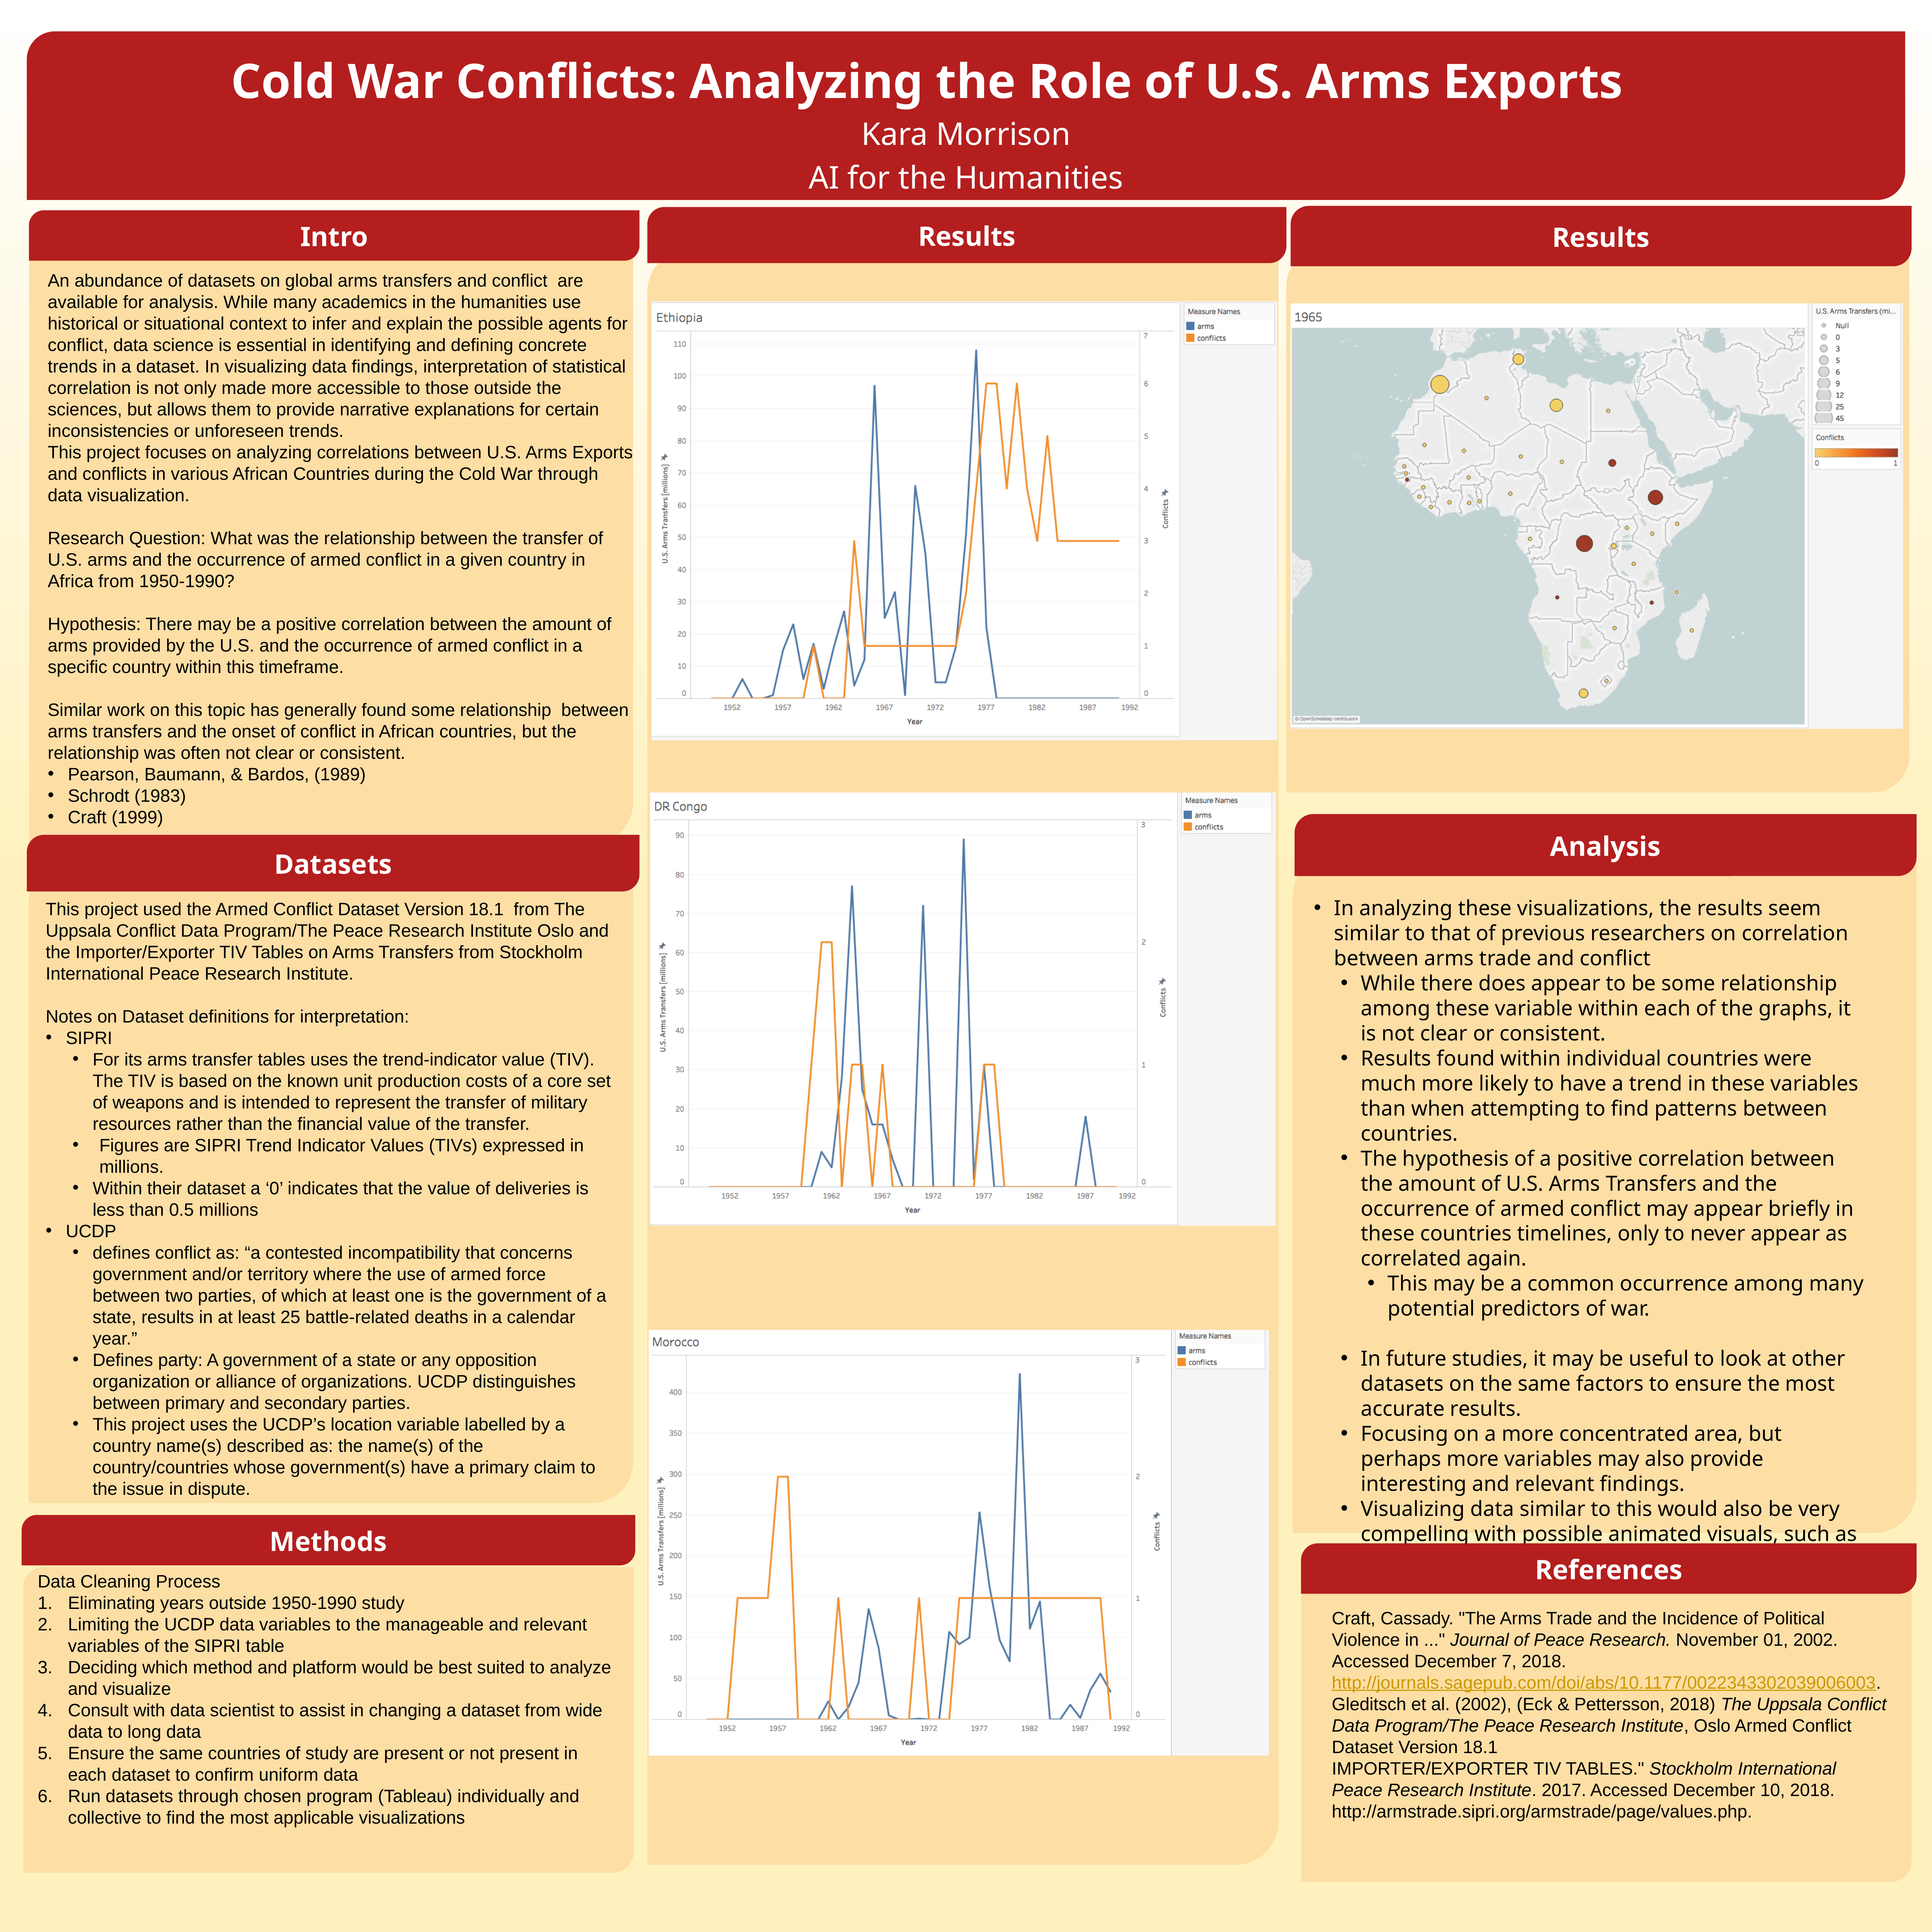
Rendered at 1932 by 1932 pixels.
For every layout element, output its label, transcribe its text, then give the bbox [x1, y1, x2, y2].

text_box [1301, 1589, 1912, 1882]
text_box [29, 258, 633, 843]
text_box References [1301, 1543, 1917, 1594]
text_box Intro [29, 210, 640, 261]
text_box Analysis [1294, 814, 1917, 876]
text_box Methods [21, 1515, 635, 1566]
text_box Results [647, 207, 1287, 263]
text_box Kara Morrison AI for the Humanities [60, 111, 1872, 198]
text_box [23, 1567, 634, 1873]
picture [650, 792, 1276, 1226]
text_box [26, 31, 1905, 200]
text_box Cold War Conflicts: Analyzing the Role of U.S. Arms Exports [55, 48, 1811, 128]
text_box An abundance of datasets on global arms transfers and conflict are available for analysis. While many academics in the humanities use historical or situational context to infer and explain the possible agents for conflict, data science is essential in identifying and defining concrete trends in a dataset. In visualizing data findings, interpretation of statistical correlation is not only made more accessible to those outside the sciences, but allows them to provide narrative explanations for certain inconsistencies or unforeseen trends. This project focuses on analyzing correlations between U.S. Arms Exports and conflicts in various African Countries during the Cold War through data visualization. Research Question: What was the relationship between the transfer of U.S. arms and the occurrence of armed conflict in a given country in Africa from 1950-1990? Hypothesis: There may be a positive correlation between the amount of arms provided by the U.S. and the occurrence of armed conflict in a specific country within this timeframe. Similar work on this topic has generally found some relationship between arms transfers and the onset of conflict in African countries, but the relationship was often not clear or consistent. Pearson, Baumann, & Bardos, (1989) Schrodt (1983) Craft (1999) [42, 266, 640, 835]
text_box cl [647, 261, 1279, 1865]
picture [651, 301, 1277, 740]
text_box In analyzing these visualizations, the results seem similar to that of previous researchers on correlation between arms trade and conflict While there does appear to be some relationship among these variable within each of the graphs, it is not clear or consistent. Results found within individual countries were much more likely to have a trend in these variables than when attempting to find patterns between countries. The hypothesis of a positive correlation between the amount of U.S. Arms Transfers and the occurrence of armed conflict may appear briefly in these countries timelines, only to never appear as correlated again. This may be a common occurrence among many potential predictors of war. In future studies, it may be useful to look at other datasets on the same factors to ensure the most accurate results. Focusing on a more concentrated area, but perhaps more variables may also provide interesting and relevant findings. Visualizing data similar to this would also be very compelling with possible animated visuals, such as moving timelines. [1308, 892, 1872, 1546]
text_box [1286, 257, 1909, 793]
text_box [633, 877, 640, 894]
text_box Results [1291, 206, 1912, 267]
text_box Datasets [26, 835, 640, 892]
text_box Data Cleaning Process Eliminating years outside 1950-1990 study Limiting the UCDP data variables to the manageable and relevant variables of the SIPRI table Deciding which method and platform would be best suited to analyze and visualize Consult with data scientist to assist in changing a dataset from wide data to long data Ensure the same countries of study are present or not present in each dataset to confirm uniform data Run datasets through chosen program (Tableau) individually and collective to find the most applicable visualizations [32, 1567, 626, 1830]
picture [649, 1330, 1269, 1756]
text_box Craft, Cassady. "The Arms Trade and the Incidence of Political Violence in ..." Journal of Peace Research. November 01, 2002. Accessed December 7, 2018. http://journals.sagepub.com/doi/abs/10.1177/0022343302039006003. Gleditsch et al. (2002), (Eck & Pettersson, 2018) The Uppsala Conflict Data Program/The Peace Research Institute, Oslo Armed Conflict Dataset Version 18.1 IMPORTER/EXPORTER TIV TABLES." Stockholm International Peace Research Institute. 2017. Accessed December 10, 2018. http://armstrade.sipri.org/armstrade/page/values.php. [1326, 1604, 1896, 1878]
text_box This project used the Armed Conflict Dataset Version 18.1 from The Uppsala Conflict Data Program/The Peace Research Institute Oslo and the Importer/Exporter TIV Tables on Arms Transfers from Stockholm International Peace Research Institute. Notes on Dataset definitions for interpretation: SIPRI For its arms transfer tables uses the trend-indicator value (TIV). The TIV is based on the known unit production costs of a core set of weapons and is intended to represent the transfer of military resources rather than the financial value of the transfer. Figures are SIPRI Trend Indicator Values (TIVs) expressed in millions. Within their dataset a ‘0’ indicates that the value of deliveries is less than 0.5 millions UCDP defines conflict as: “a contested incompatibility that concerns government and/or territory where the use of armed force between two parties, of which at least one is the government of a state, results in at least 25 battle-related deaths in a calendar year.” Defines party: A government of a state or any opposition organization or alliance of organizations. UCDP distinguishes between primary and secondary parties. This project uses the UCDP’s location variable labelled by a country name(s) described as: the name(s) of the country/countries whose government(s) have a primary claim to the issue in dispute. [40, 894, 618, 1515]
picture [1290, 303, 1903, 729]
text_box [29, 888, 633, 1503]
text_box [1293, 860, 1917, 1533]
